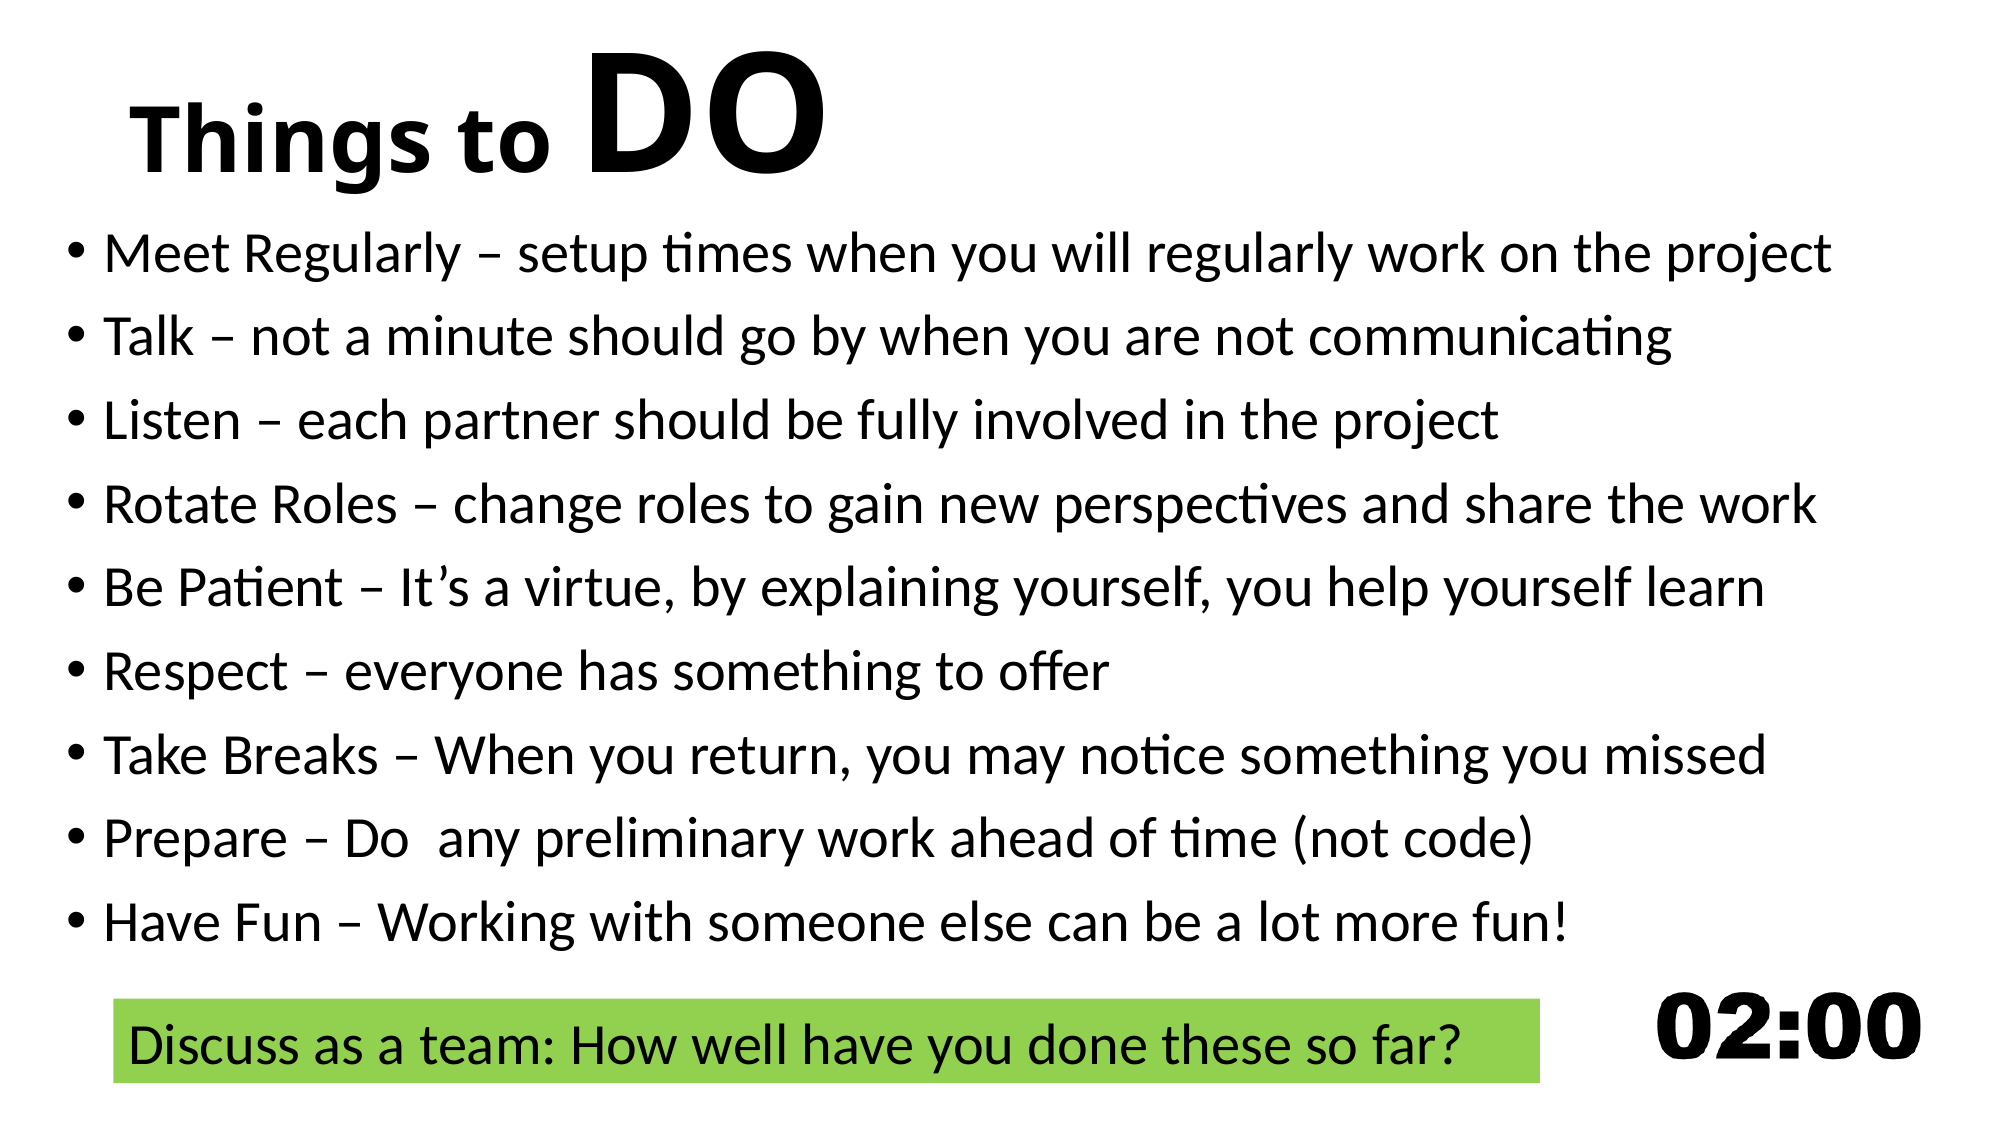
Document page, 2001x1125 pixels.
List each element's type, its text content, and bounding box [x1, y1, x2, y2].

picture [1586, 952, 1991, 1115]
text_box Discuss as a team: How well have you done these so far? [113, 998, 1540, 1084]
title Things to DO [113, 10, 1839, 214]
list Meet Regularly – setup times when you will regularly work on the project Talk – not a minute should go by when you are not communicating Listen – each partner should be fully involved in the project Rotate Roles – change roles to gain new perspectives and share the work Be Patient – It’s a virtue, by explaining yourself, you help yourself learn Respect – everyone has something to offer Take Breaks – When you return, you may notice something you missed Prepare – Do any preliminary work ahead of time (not code) Have Fun – Working with someone else can be a lot more fun! [50, 214, 1954, 1085]
